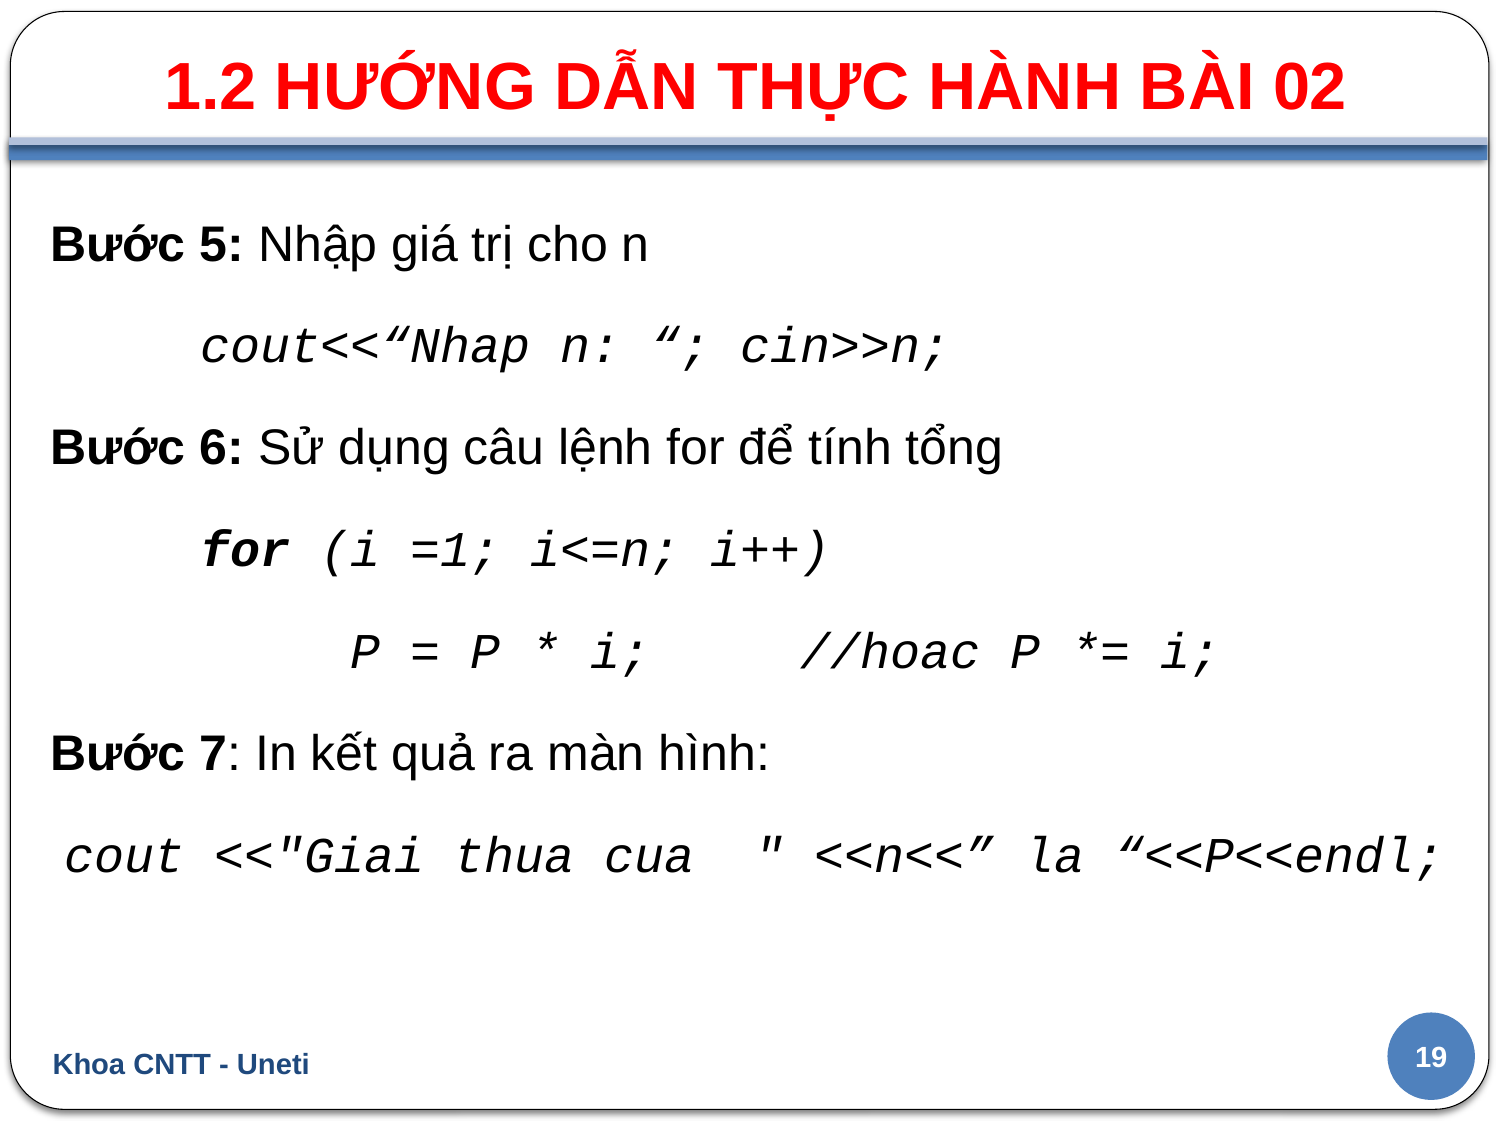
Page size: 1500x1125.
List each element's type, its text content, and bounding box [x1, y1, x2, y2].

text_box 1.2 HƯỚNG DẪN THỰC HÀNH BÀI 02 [62, 10, 1450, 138]
list Bước 5: Nhập giá trị cho n cout<<“Nhap n: “; cin>>n; Bước 6: Sử dụng câu lệnh for để tính tổng for (i =1; i<=n; i++) P = P * i; //hoac P *= i; Bước 7: In kết quả ra màn hình: cout <<"Giai thua cua " <<n<<” la “<<P<<endl; [34, 173, 1476, 1125]
footer Khoa CNTT - Uneti [37, 1025, 650, 1100]
slide_number 19 [1387, 1012, 1475, 1100]
